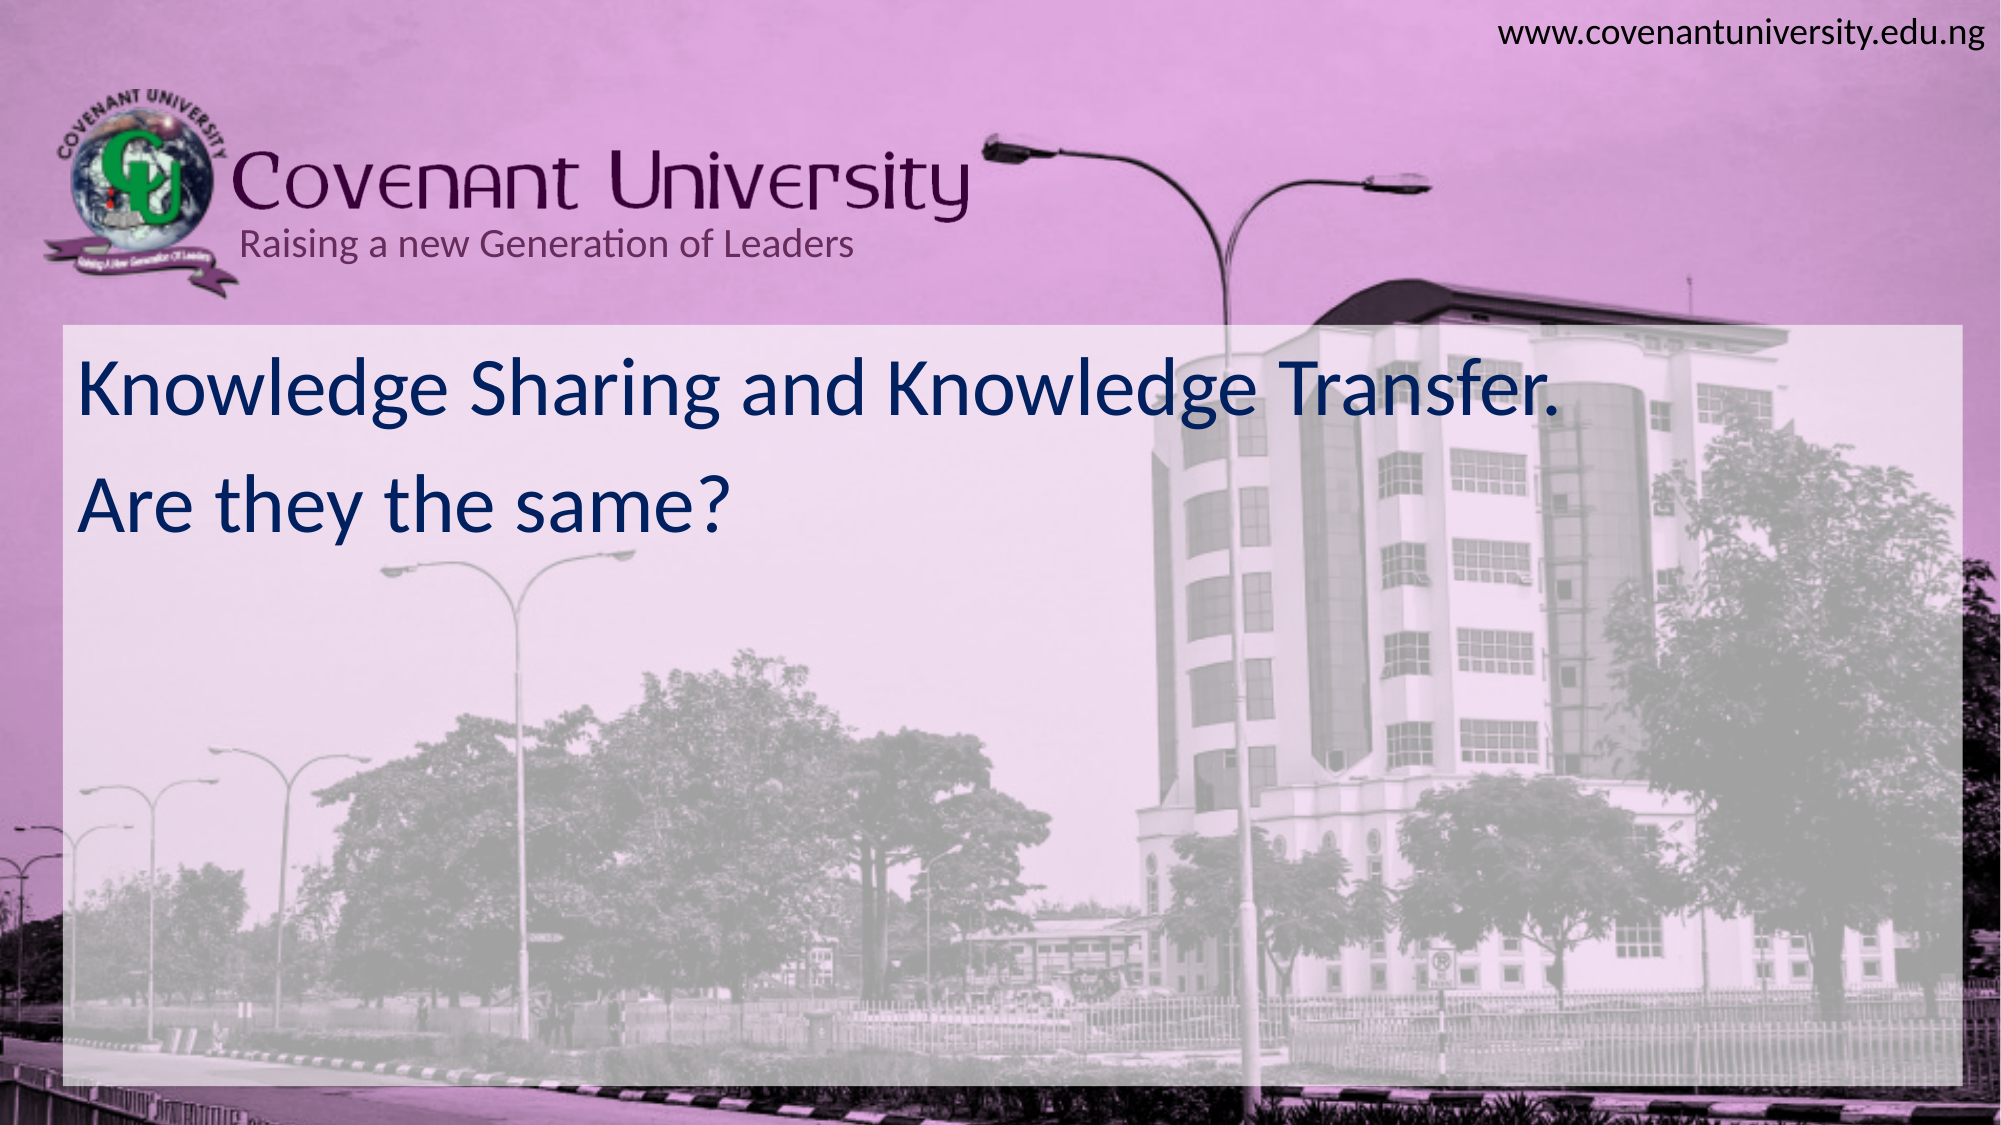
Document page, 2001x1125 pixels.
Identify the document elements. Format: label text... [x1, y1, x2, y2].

subtitle Knowledge Sharing and Knowledge Transfer. Are they the same? [62, 324, 1963, 1087]
picture [43, 89, 1017, 303]
